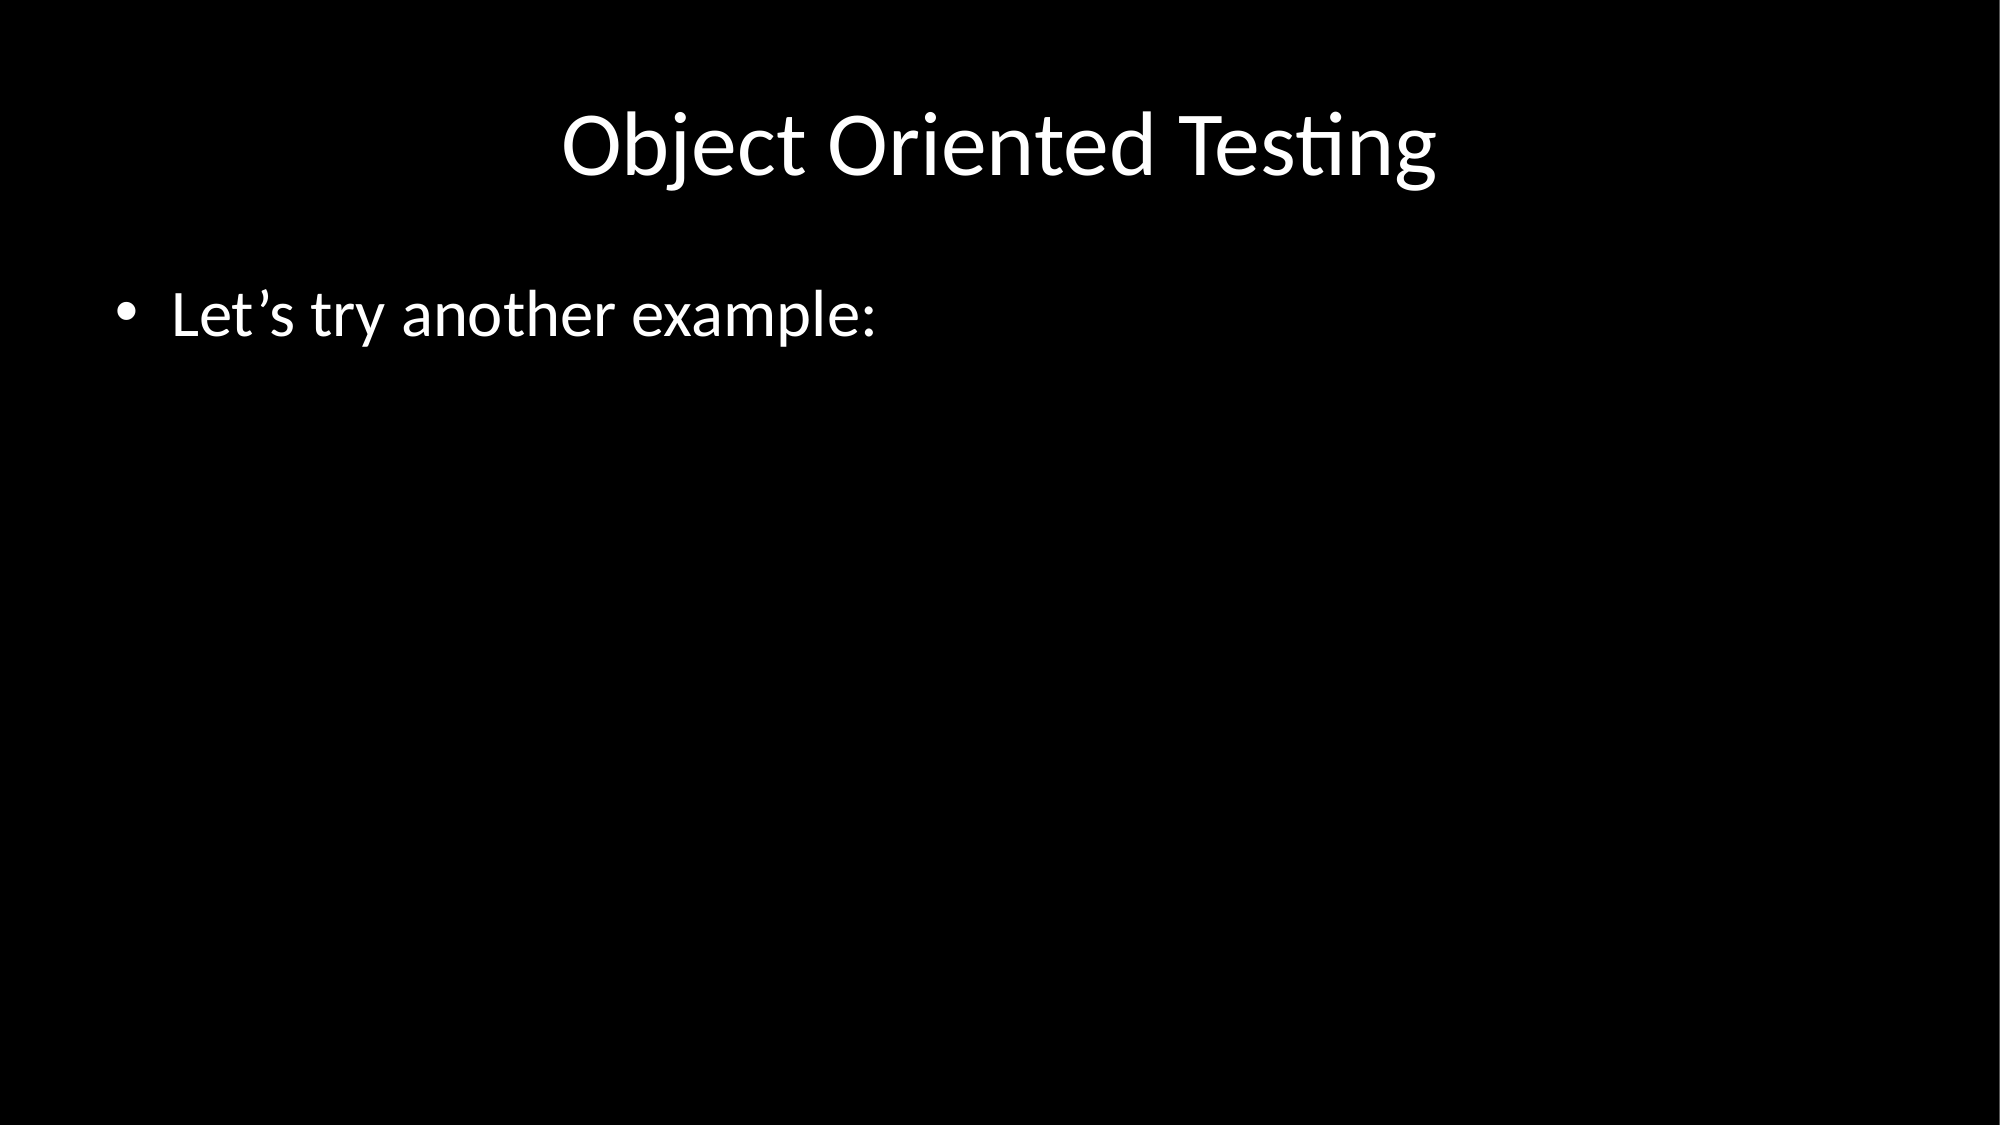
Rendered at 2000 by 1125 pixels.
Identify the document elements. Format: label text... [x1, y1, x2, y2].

list Let’s try another example: [99, 262, 1900, 1005]
title Object Oriented Testing [99, 45, 1900, 233]
